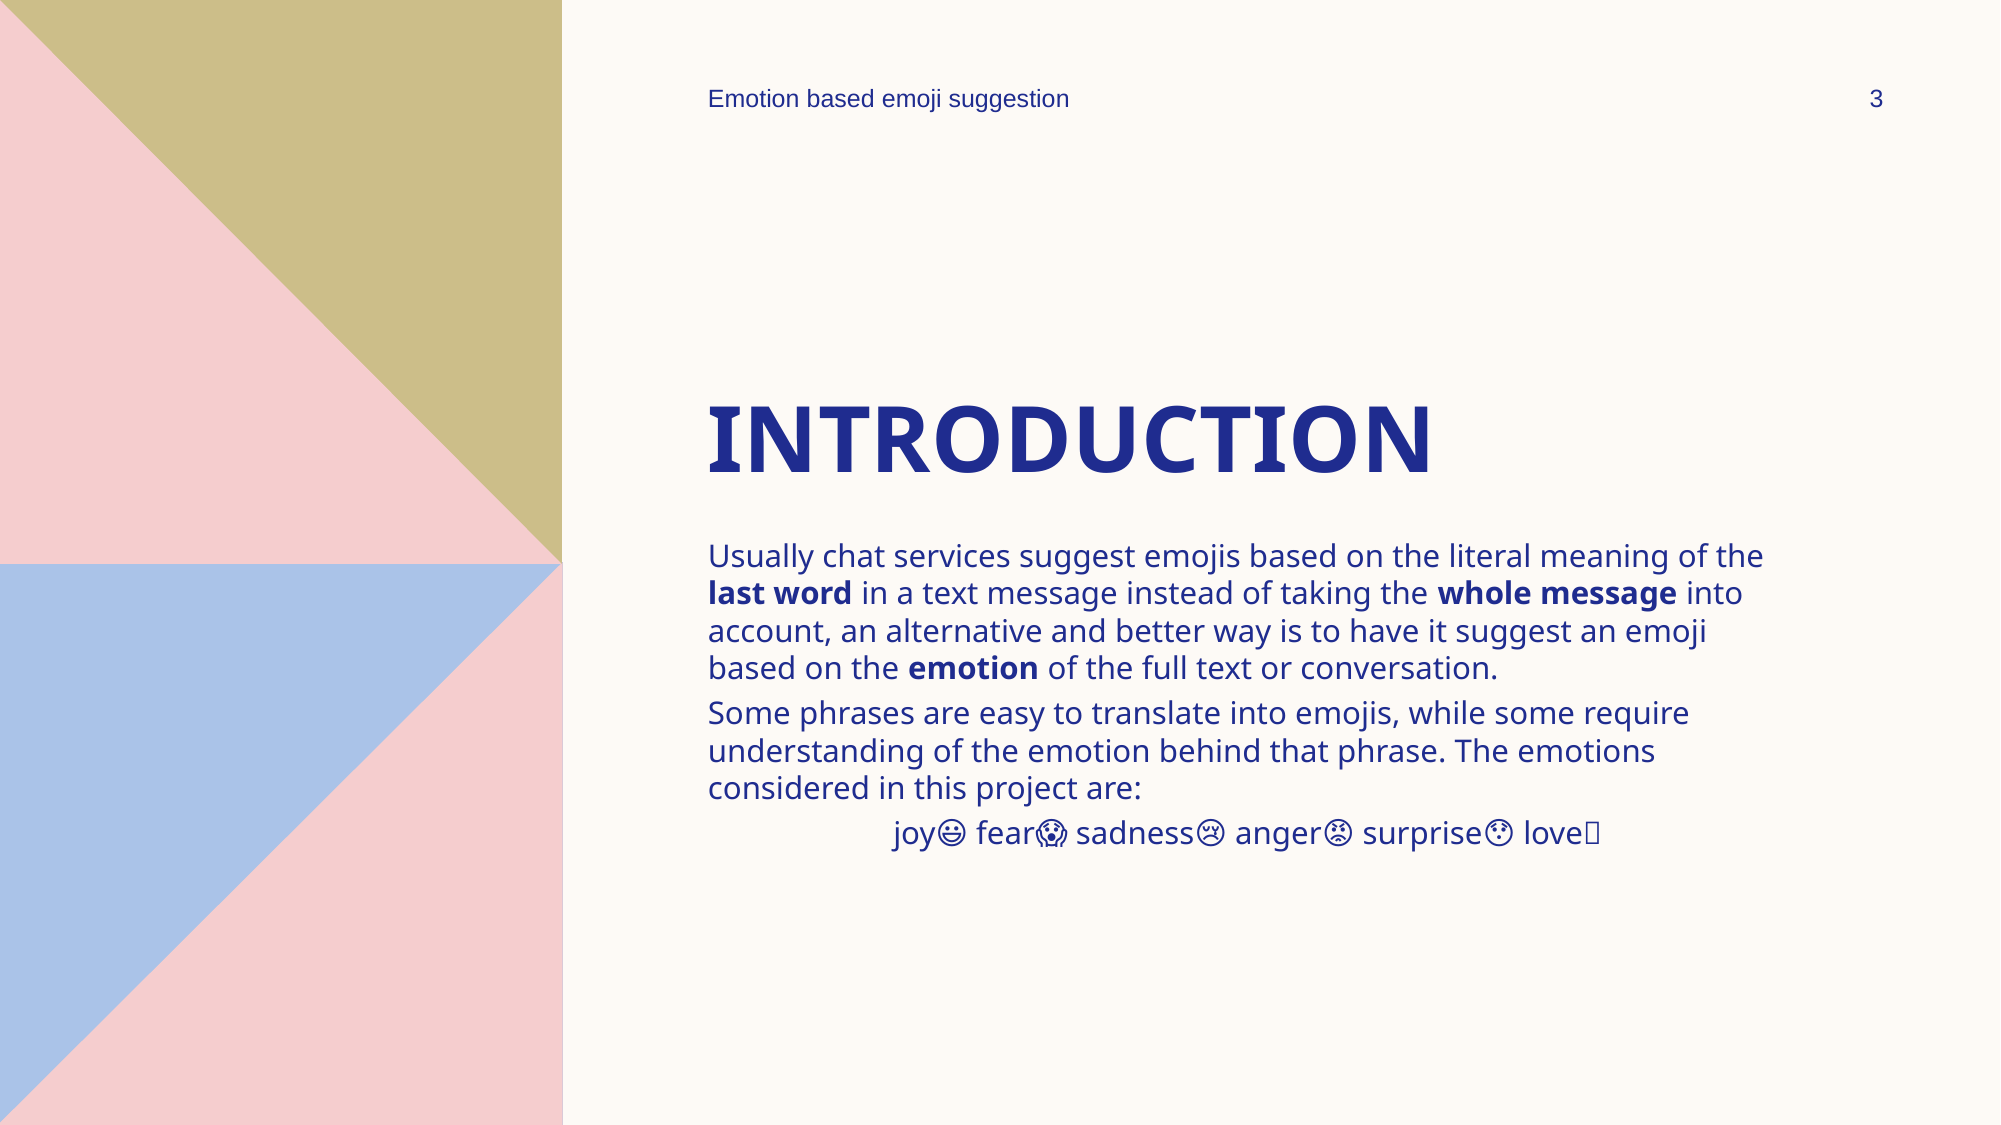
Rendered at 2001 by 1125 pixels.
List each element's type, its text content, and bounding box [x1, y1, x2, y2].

title Introduction [693, 373, 1803, 500]
list Usually chat services suggest emojis based on the literal meaning of the last word in a text message instead of taking the whole message into account, an alternative and better way is to have it suggest an emoji based on the emotion of the full text or conversation. Some phrases are easy to translate into emojis, while some require understanding of the emotion behind that phrase. The emotions considered in this project are: joy😃 fear😱 sadness😢 anger😡 surprise😯 love🥰 [693, 528, 1803, 972]
footer Emotion based emoji suggestion [693, 75, 1218, 120]
slide_number 3 [1795, 75, 1958, 120]
